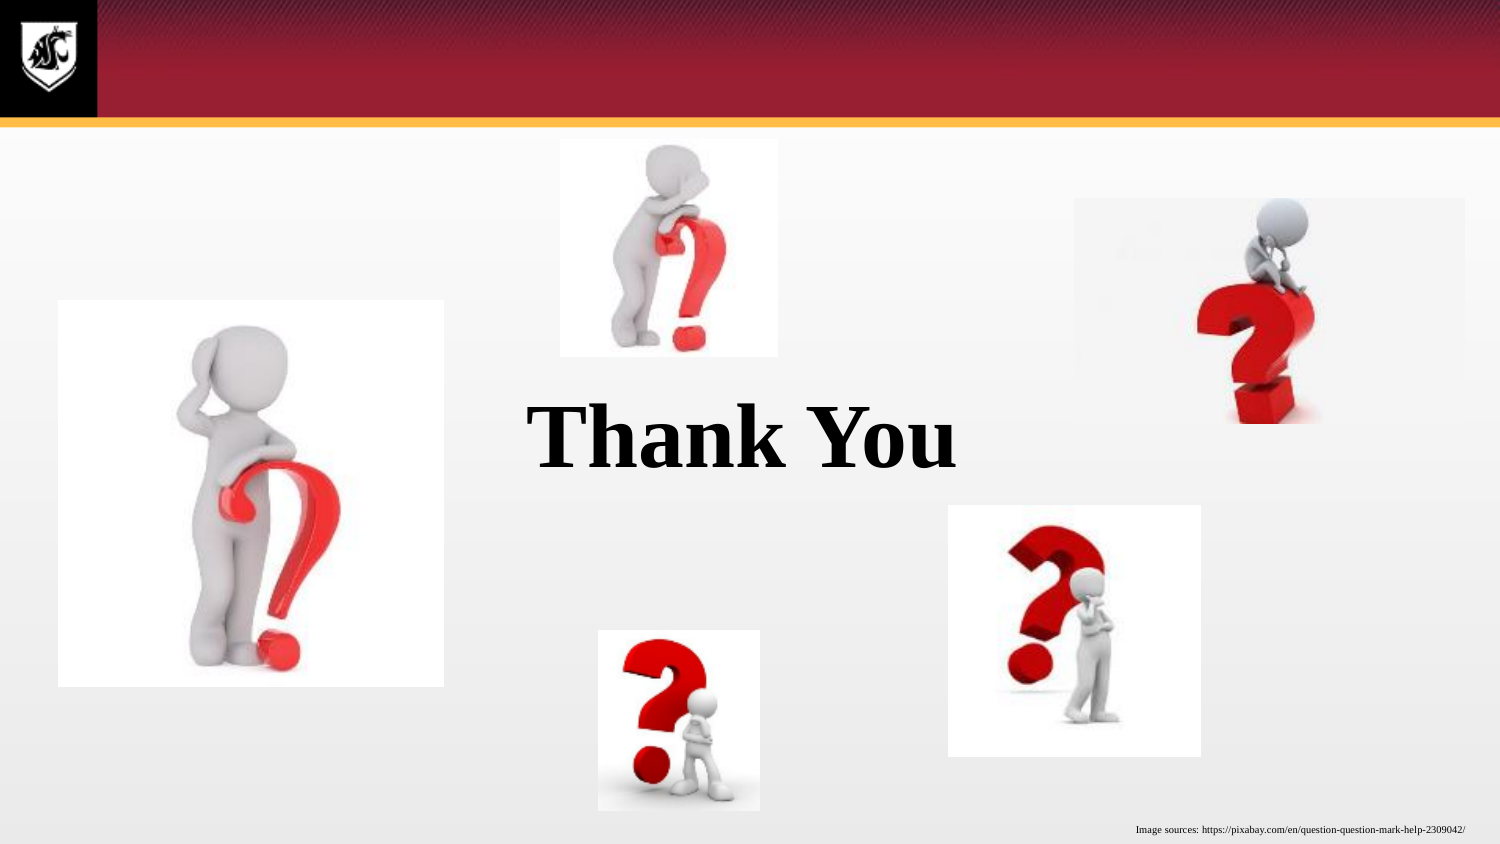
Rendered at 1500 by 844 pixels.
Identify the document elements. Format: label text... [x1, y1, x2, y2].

text_box Image sources: https://pixabay.com/en/question-question-mark-help-2309042/ [1121, 815, 1500, 844]
picture [948, 504, 1201, 757]
picture [0, 0, 1500, 117]
picture [57, 300, 445, 687]
title Thank You [448, 419, 1435, 494]
picture [559, 138, 779, 358]
picture [597, 630, 760, 811]
picture [1074, 198, 1465, 424]
